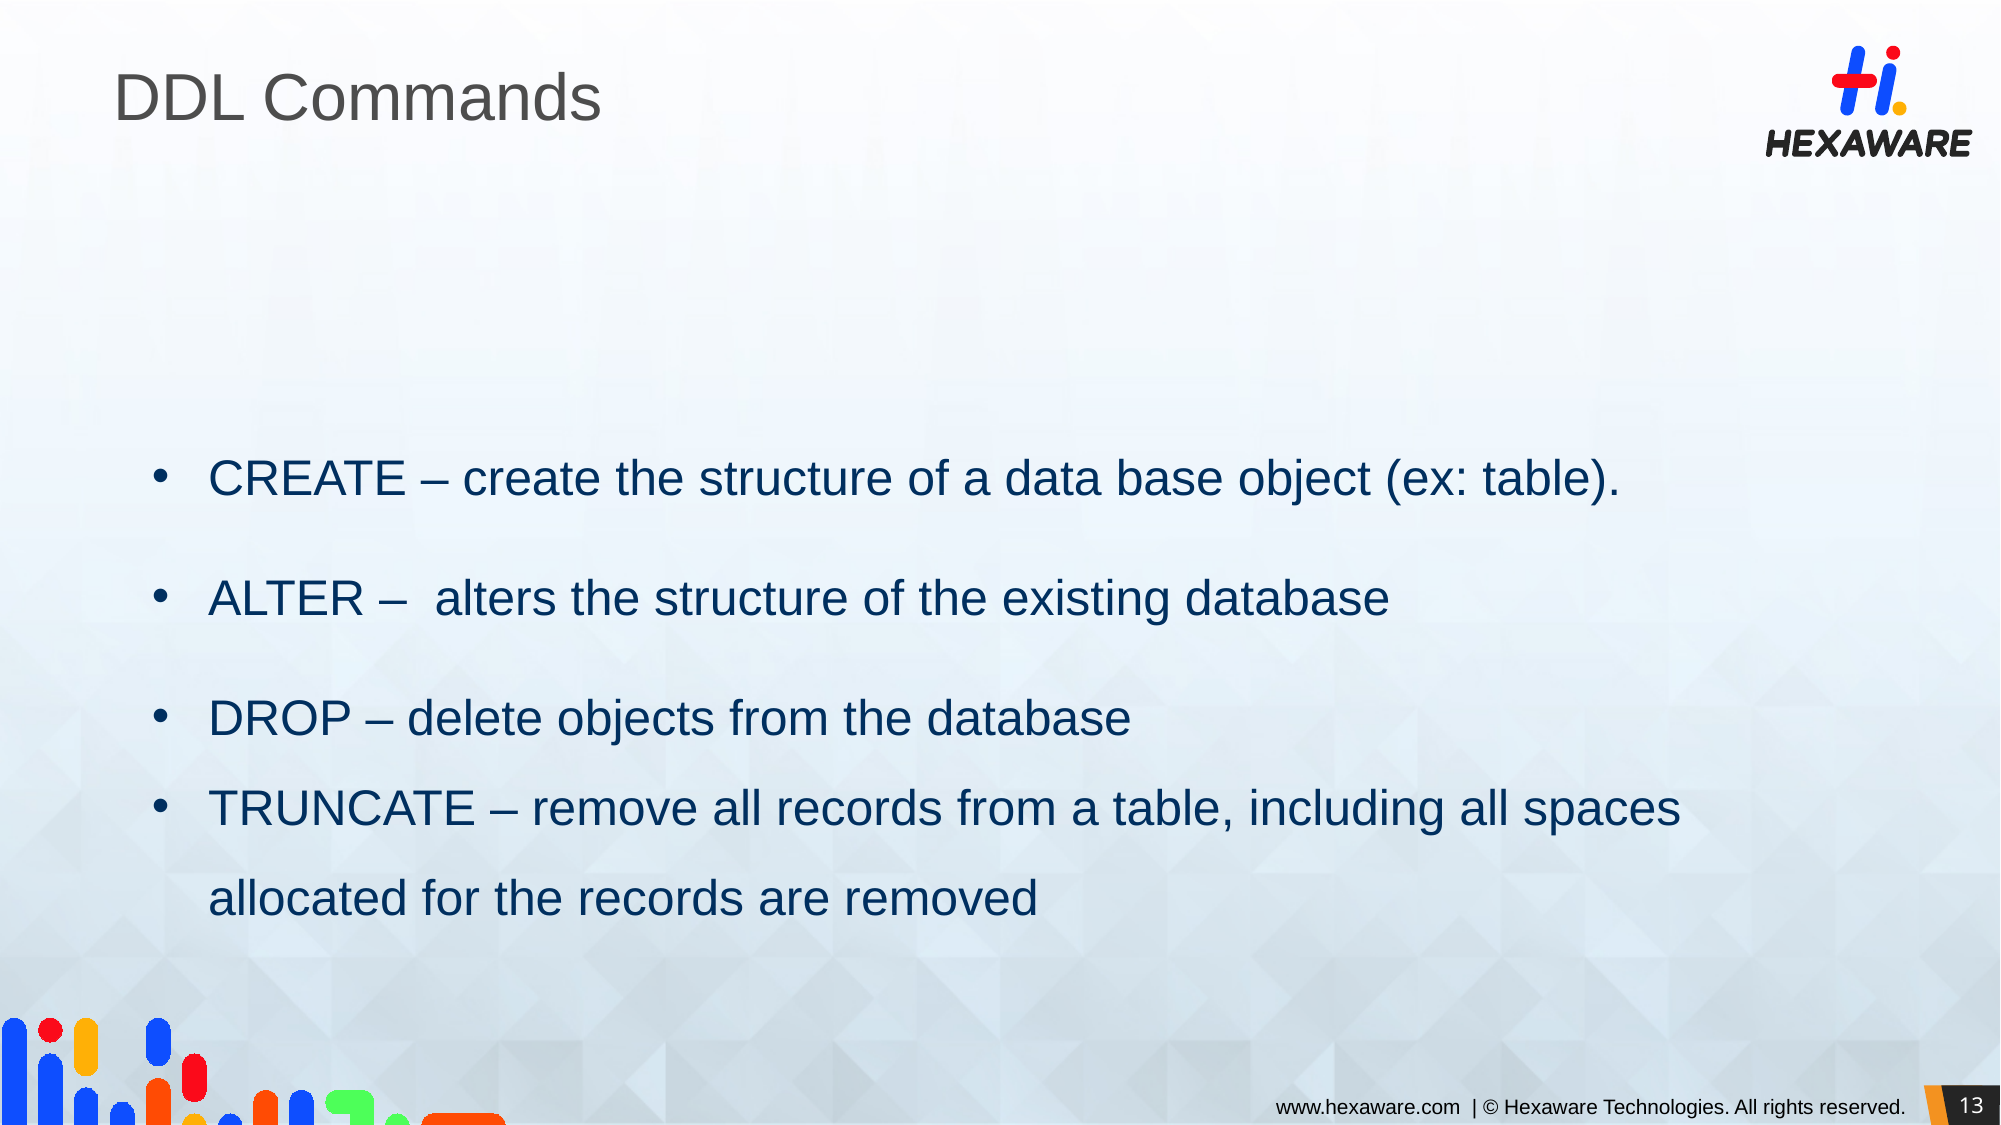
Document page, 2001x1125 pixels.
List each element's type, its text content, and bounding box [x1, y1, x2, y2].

title DDL Commands [102, 0, 1903, 188]
text_box CREATE – create the structure of a data base object (ex: table). ALTER – alters the structure of the existing database DROP – delete objects from the database TRUNCATE – remove all records from a table, including all spaces allocated for the records are removed [137, 318, 1862, 1023]
picture [0, 0, 2001, 1125]
